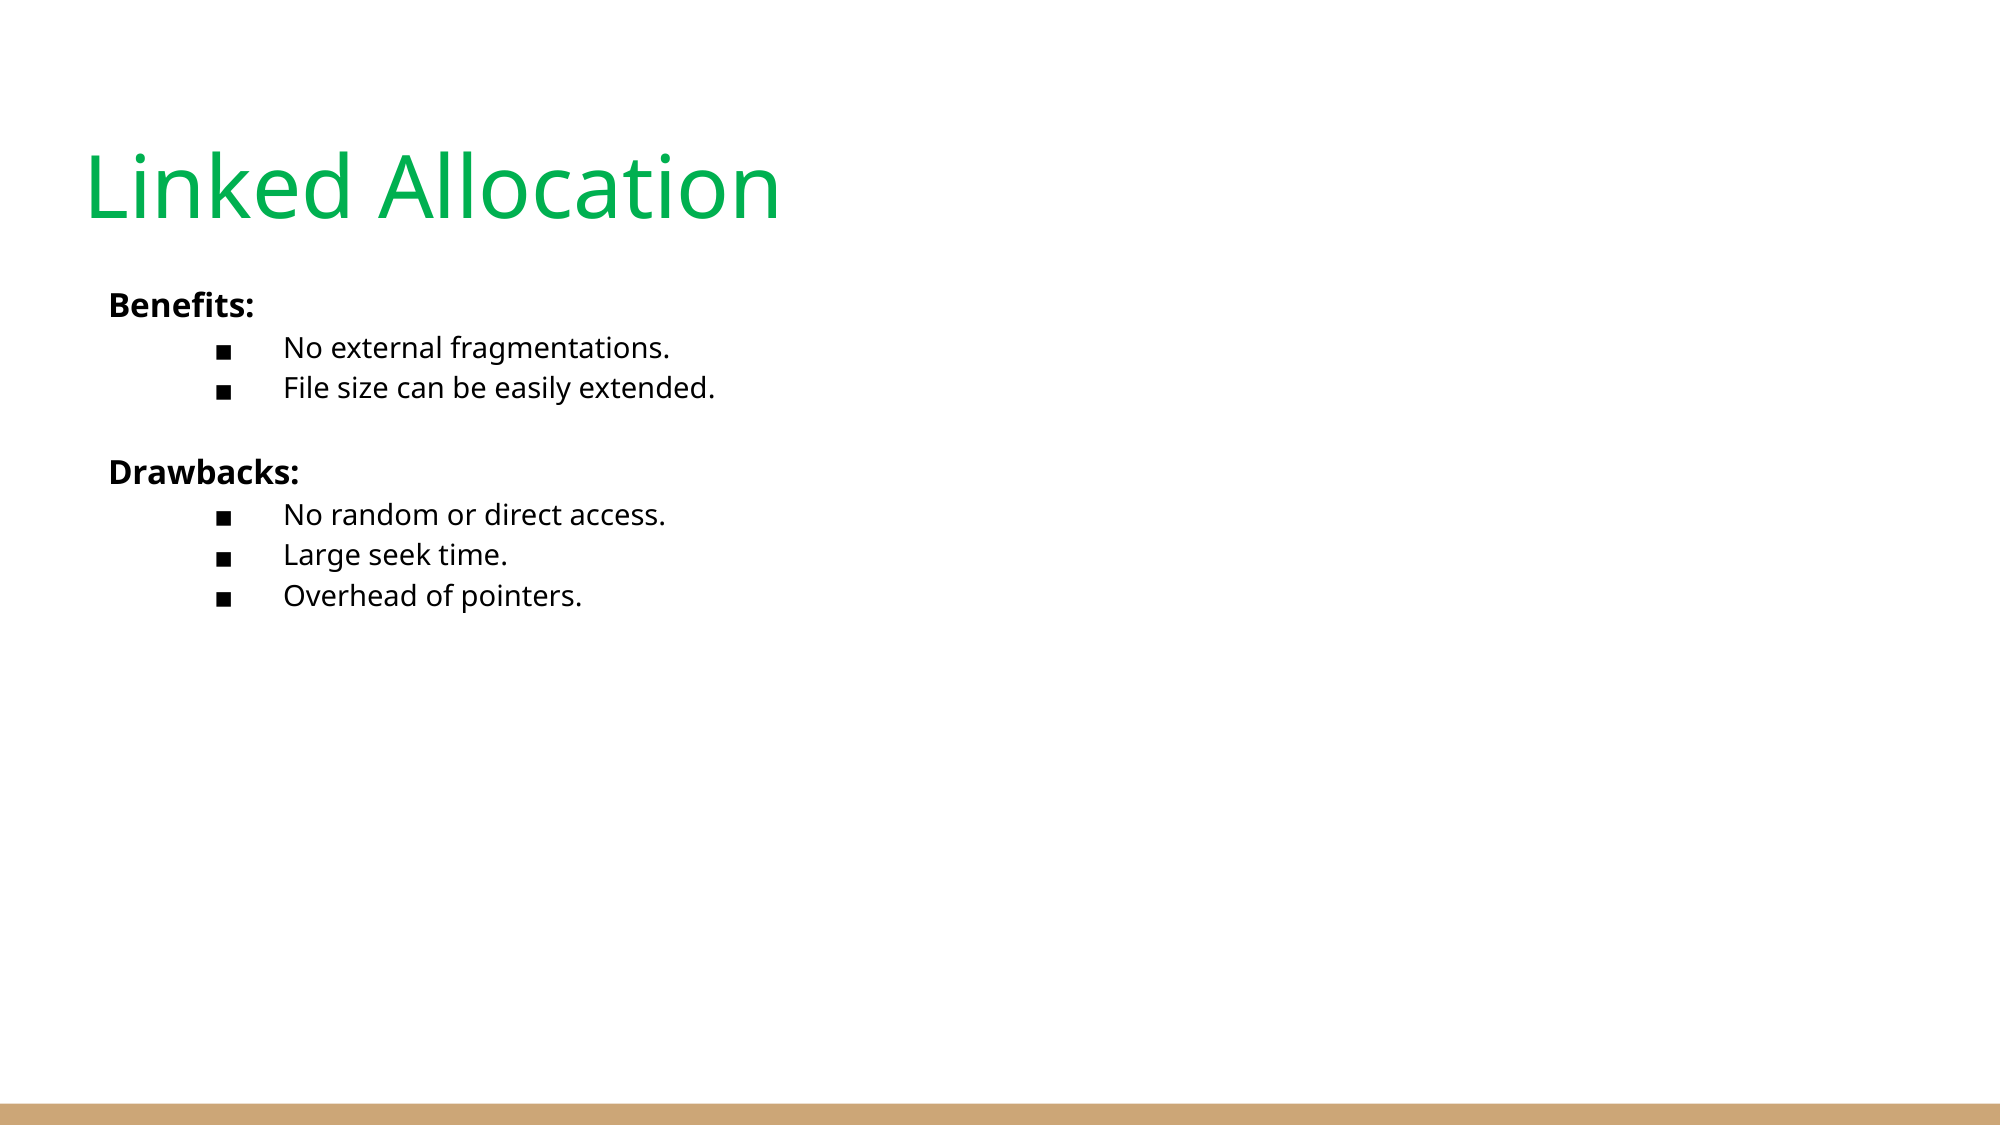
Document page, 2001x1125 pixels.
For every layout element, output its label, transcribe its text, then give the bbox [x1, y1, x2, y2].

list Benefits: No external fragmentations. File size can be easily extended. Drawbacks: No random or direct access. Large seek time. Overhead of pointers. [68, 263, 1932, 1099]
title Linked Allocation [68, 69, 1932, 251]
